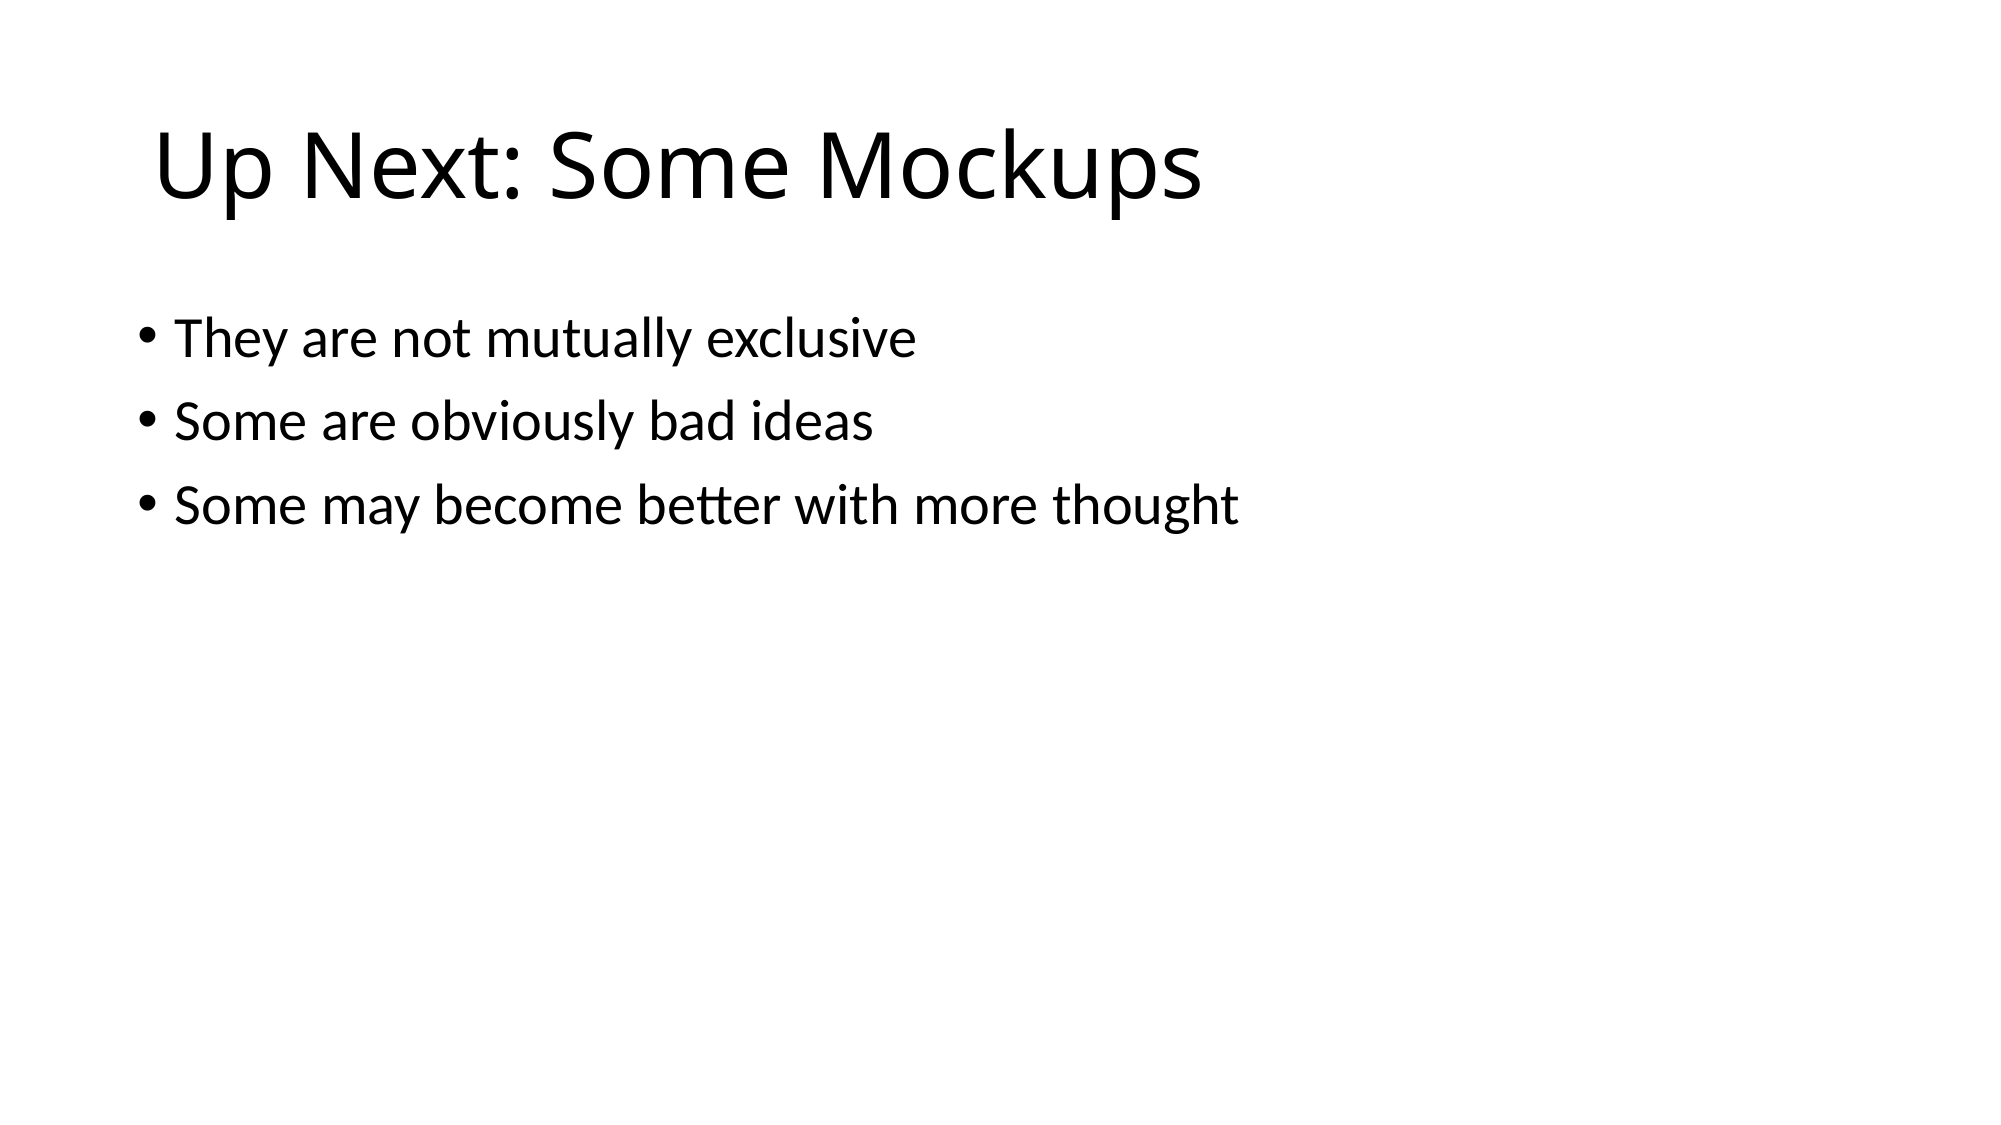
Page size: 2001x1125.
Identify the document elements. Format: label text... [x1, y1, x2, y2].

list They are not mutually exclusive Some are obviously bad ideas Some may become better with more thought [137, 299, 1863, 1014]
title Up Next: Some Mockups [137, 59, 1863, 278]
